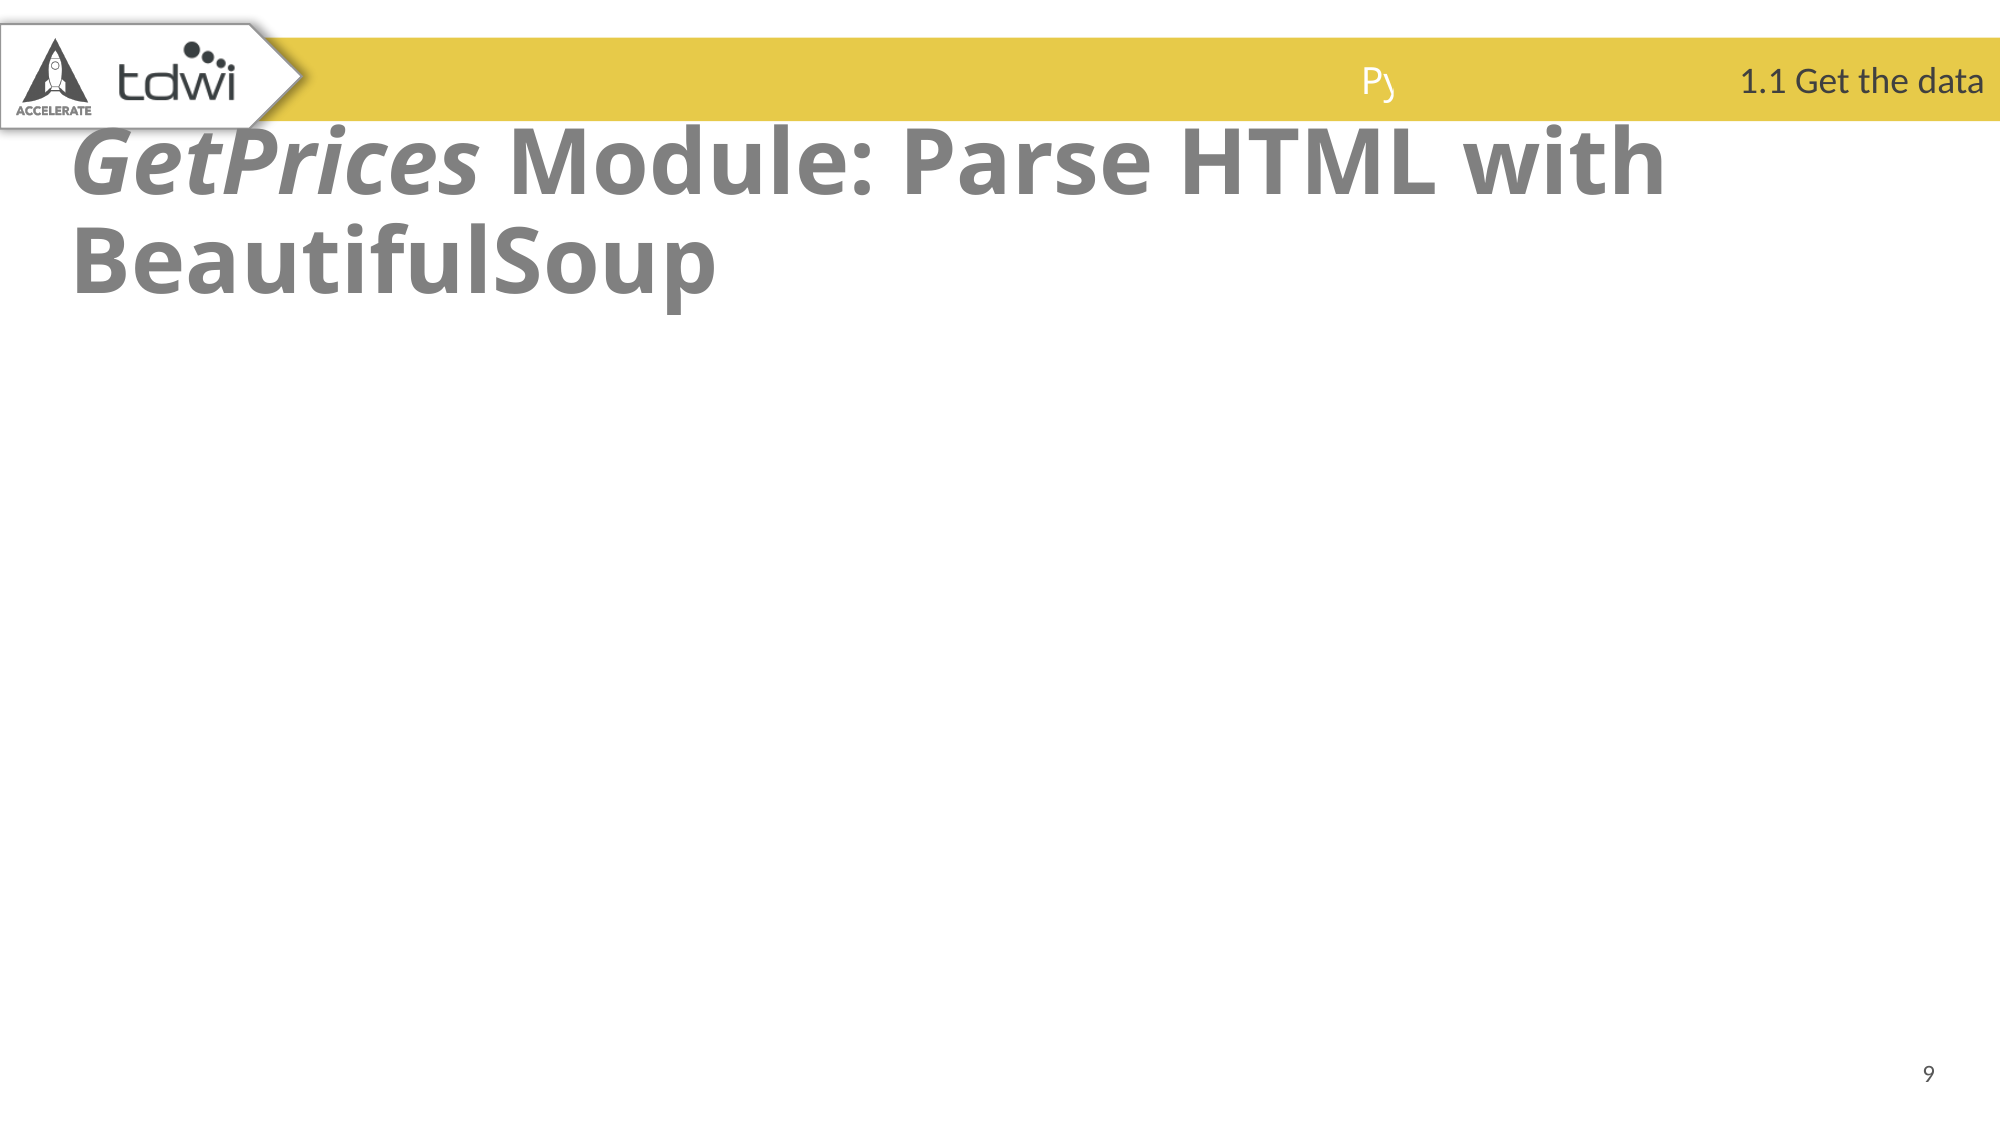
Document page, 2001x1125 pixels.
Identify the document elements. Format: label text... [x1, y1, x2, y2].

text_box 1.1 Get the data [1393, 48, 2000, 109]
slide_number 9 [1500, 1042, 1950, 1103]
title GetPrices Module: Parse HTML with BeautifulSoup [54, 150, 1950, 278]
picture [115, 35, 239, 108]
